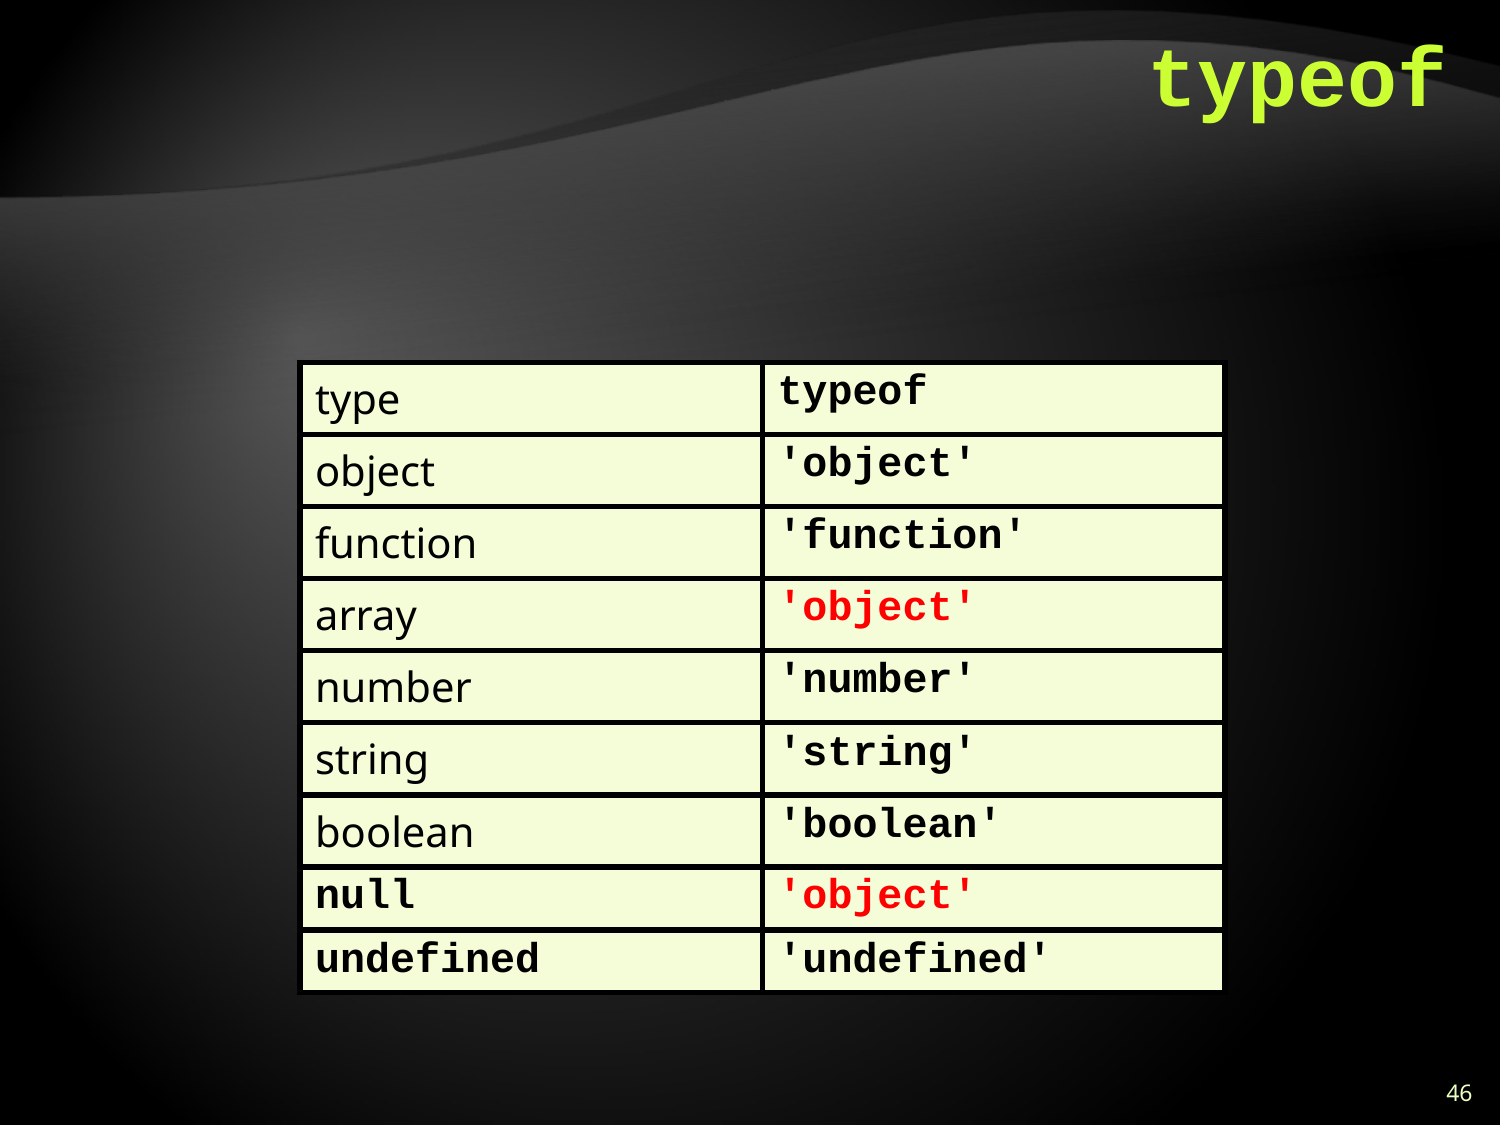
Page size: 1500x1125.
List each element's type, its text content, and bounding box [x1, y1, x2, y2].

table_cell undefined [303, 933, 760, 990]
table_cell 'string' [765, 725, 1222, 792]
table_cell array [303, 581, 760, 648]
table_cell number [303, 653, 760, 720]
table_cell 'object' [765, 870, 1222, 927]
table_cell 'undefined' [765, 933, 1222, 990]
table_cell object [303, 437, 760, 504]
slide_number 46 [1412, 1074, 1488, 1113]
table_cell null [303, 870, 760, 927]
title typeof [300, 12, 1463, 150]
table_cell 'boolean' [765, 798, 1222, 864]
table_cell 'number' [765, 653, 1222, 720]
table_cell string [303, 725, 760, 792]
table_header type [303, 365, 760, 432]
table_cell 'object' [765, 581, 1222, 648]
table_cell boolean [303, 798, 760, 864]
table_cell 'object' [765, 437, 1222, 504]
picture [0, 0, 1500, 1125]
table_cell 'function' [765, 509, 1222, 576]
table_cell function [303, 509, 760, 576]
table_header typeof [765, 365, 1222, 432]
